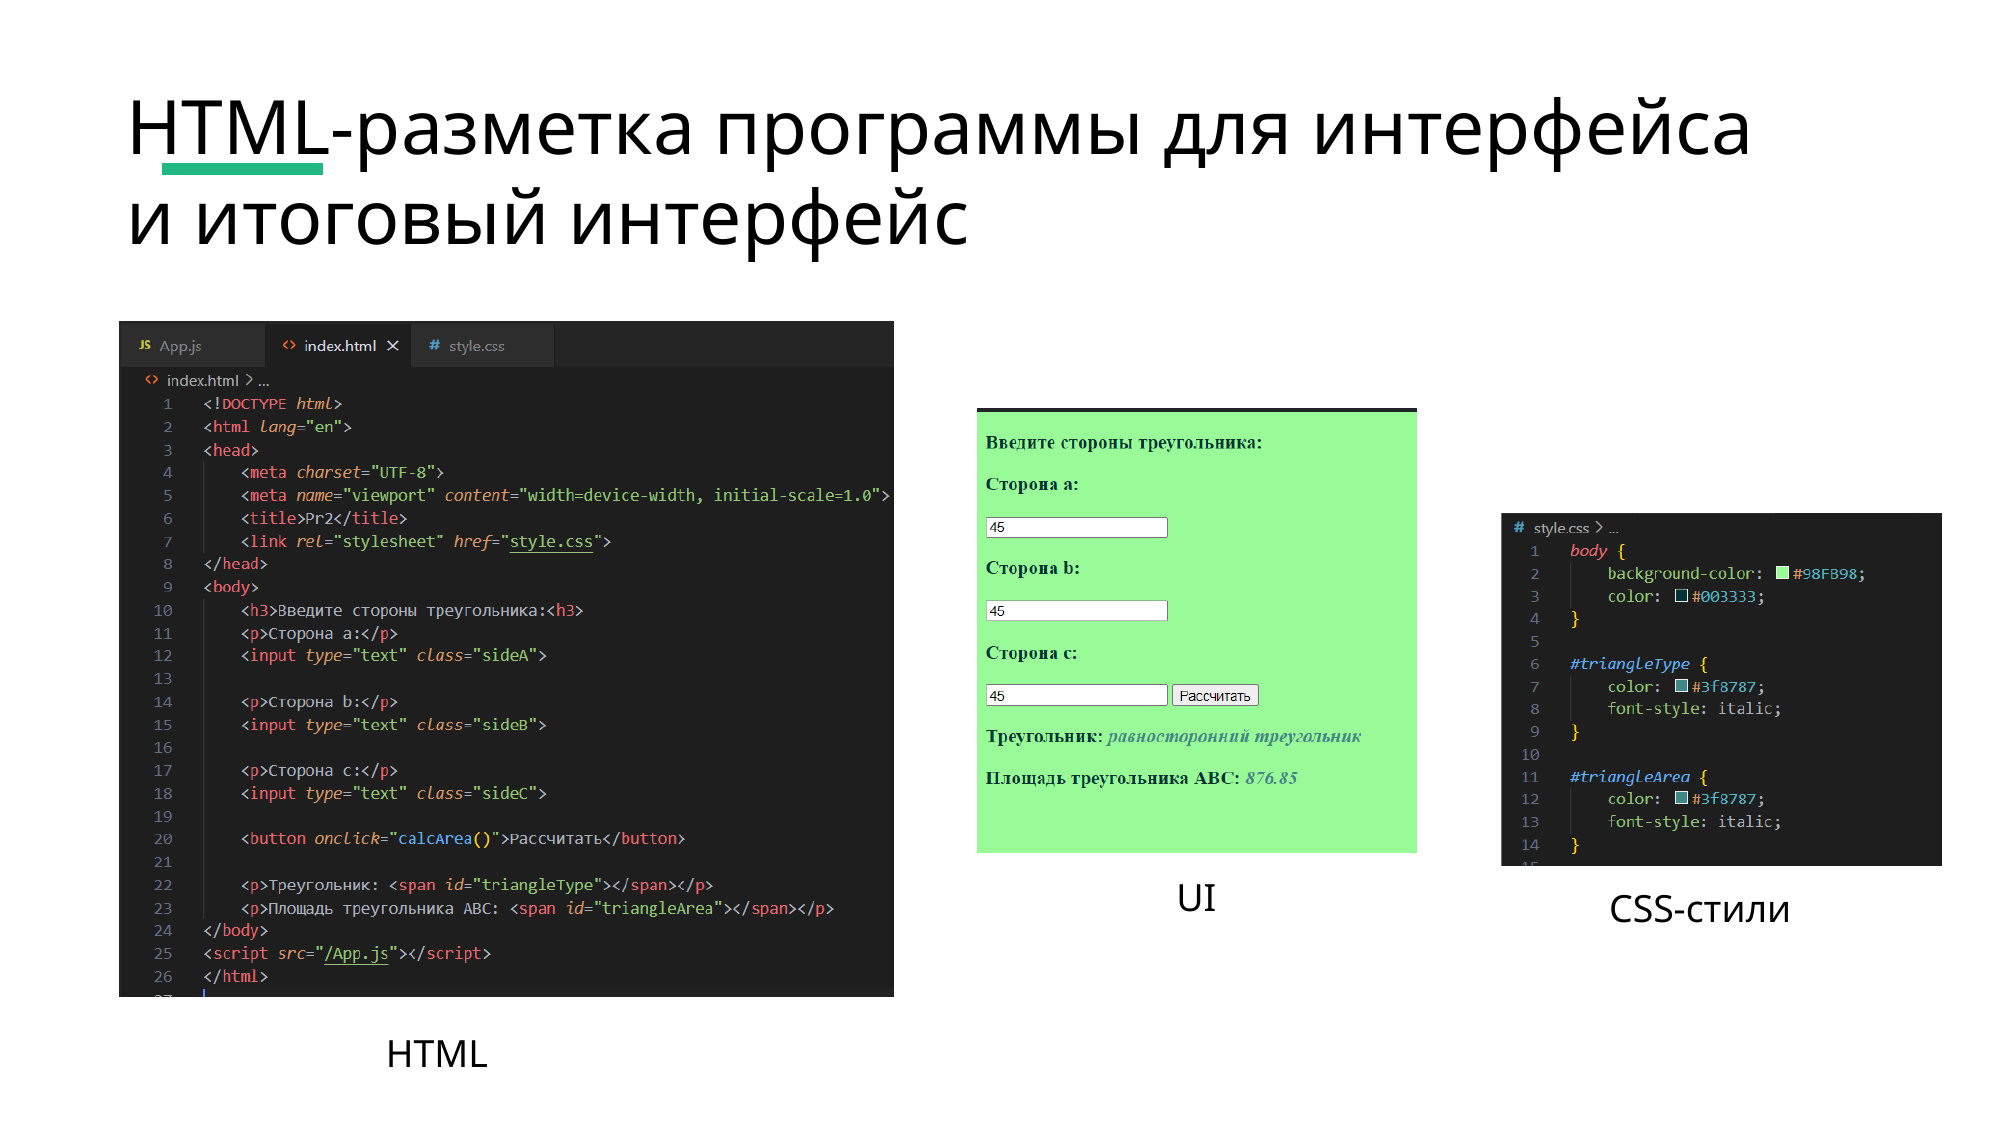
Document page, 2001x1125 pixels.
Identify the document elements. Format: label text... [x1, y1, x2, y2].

title HTML-разметка программы для интерфейса и итоговый интерфейс [111, 71, 1812, 267]
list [119, 321, 894, 997]
text_box HTML [370, 1022, 703, 1083]
text_box UI [1161, 866, 1404, 927]
picture [977, 408, 1417, 853]
picture [1501, 512, 1942, 866]
text_box CSS-стили [1594, 877, 1866, 938]
